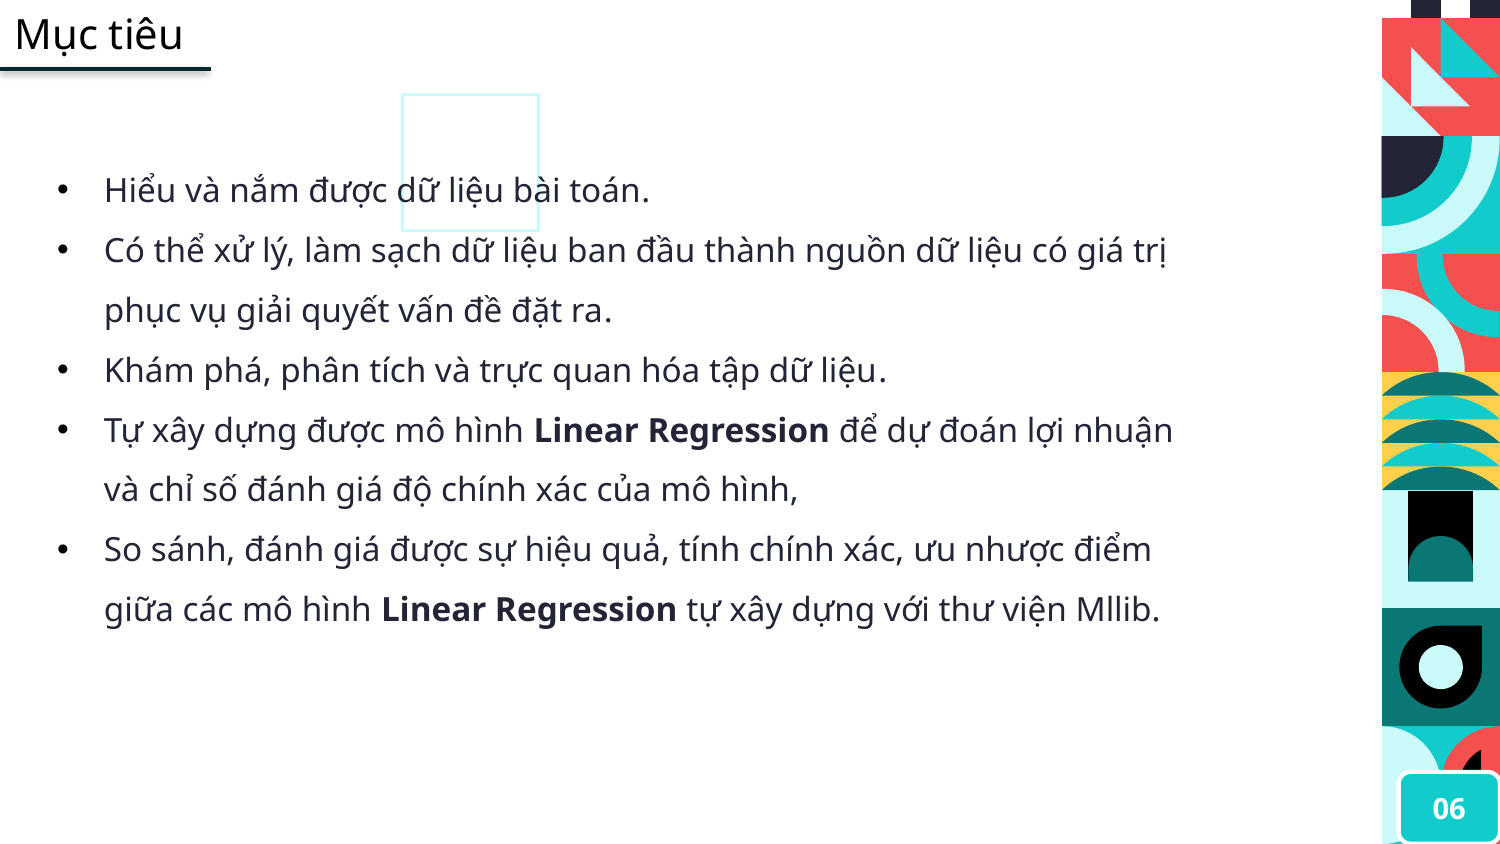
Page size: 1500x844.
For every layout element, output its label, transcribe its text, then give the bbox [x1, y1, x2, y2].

text_box Hiểu và nắm được dữ liệu bài toán. Có thể xử lý, làm sạch dữ liệu ban đầu thành nguồn dữ liệu có giá trị phục vụ giải quyết vấn đề đặt ra. Khám phá, phân tích và trực quan hóa tập dữ liệu. Tự xây dựng được mô hình Linear Regression để dự đoán lợi nhuận và chỉ số đánh giá độ chính xác của mô hình, So sánh, đánh giá được sự hiệu quả, tính chính xác, ưu nhược điểm giữa các mô hình Linear Regression tự xây dựng với thư viện Mllib. [42, 32, 1195, 745]
text_box Mục tiêu [0, 0, 462, 65]
text_box 06 [1396, 769, 1500, 844]
